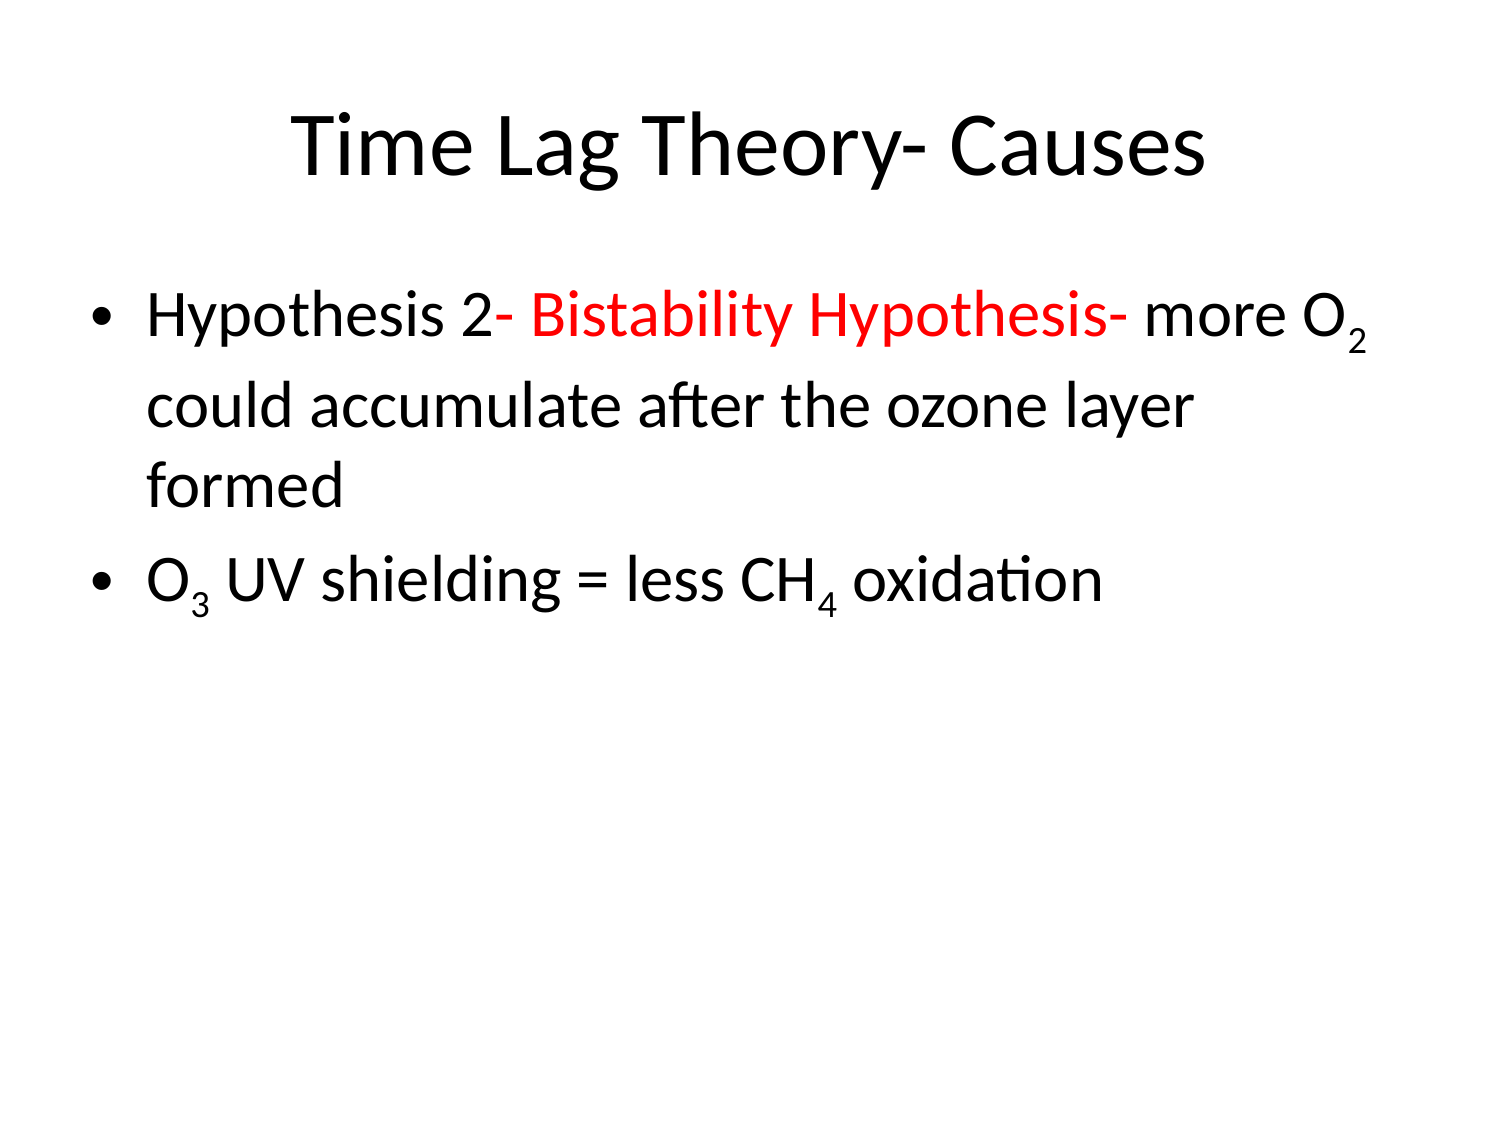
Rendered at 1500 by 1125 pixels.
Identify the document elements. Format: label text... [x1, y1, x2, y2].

list Hypothesis 2- Bistability Hypothesis- more O2 could accumulate after the ozone layer formed O3 UV shielding = less CH4 oxidation [75, 262, 1425, 1005]
title Time Lag Theory- Causes [75, 45, 1425, 233]
